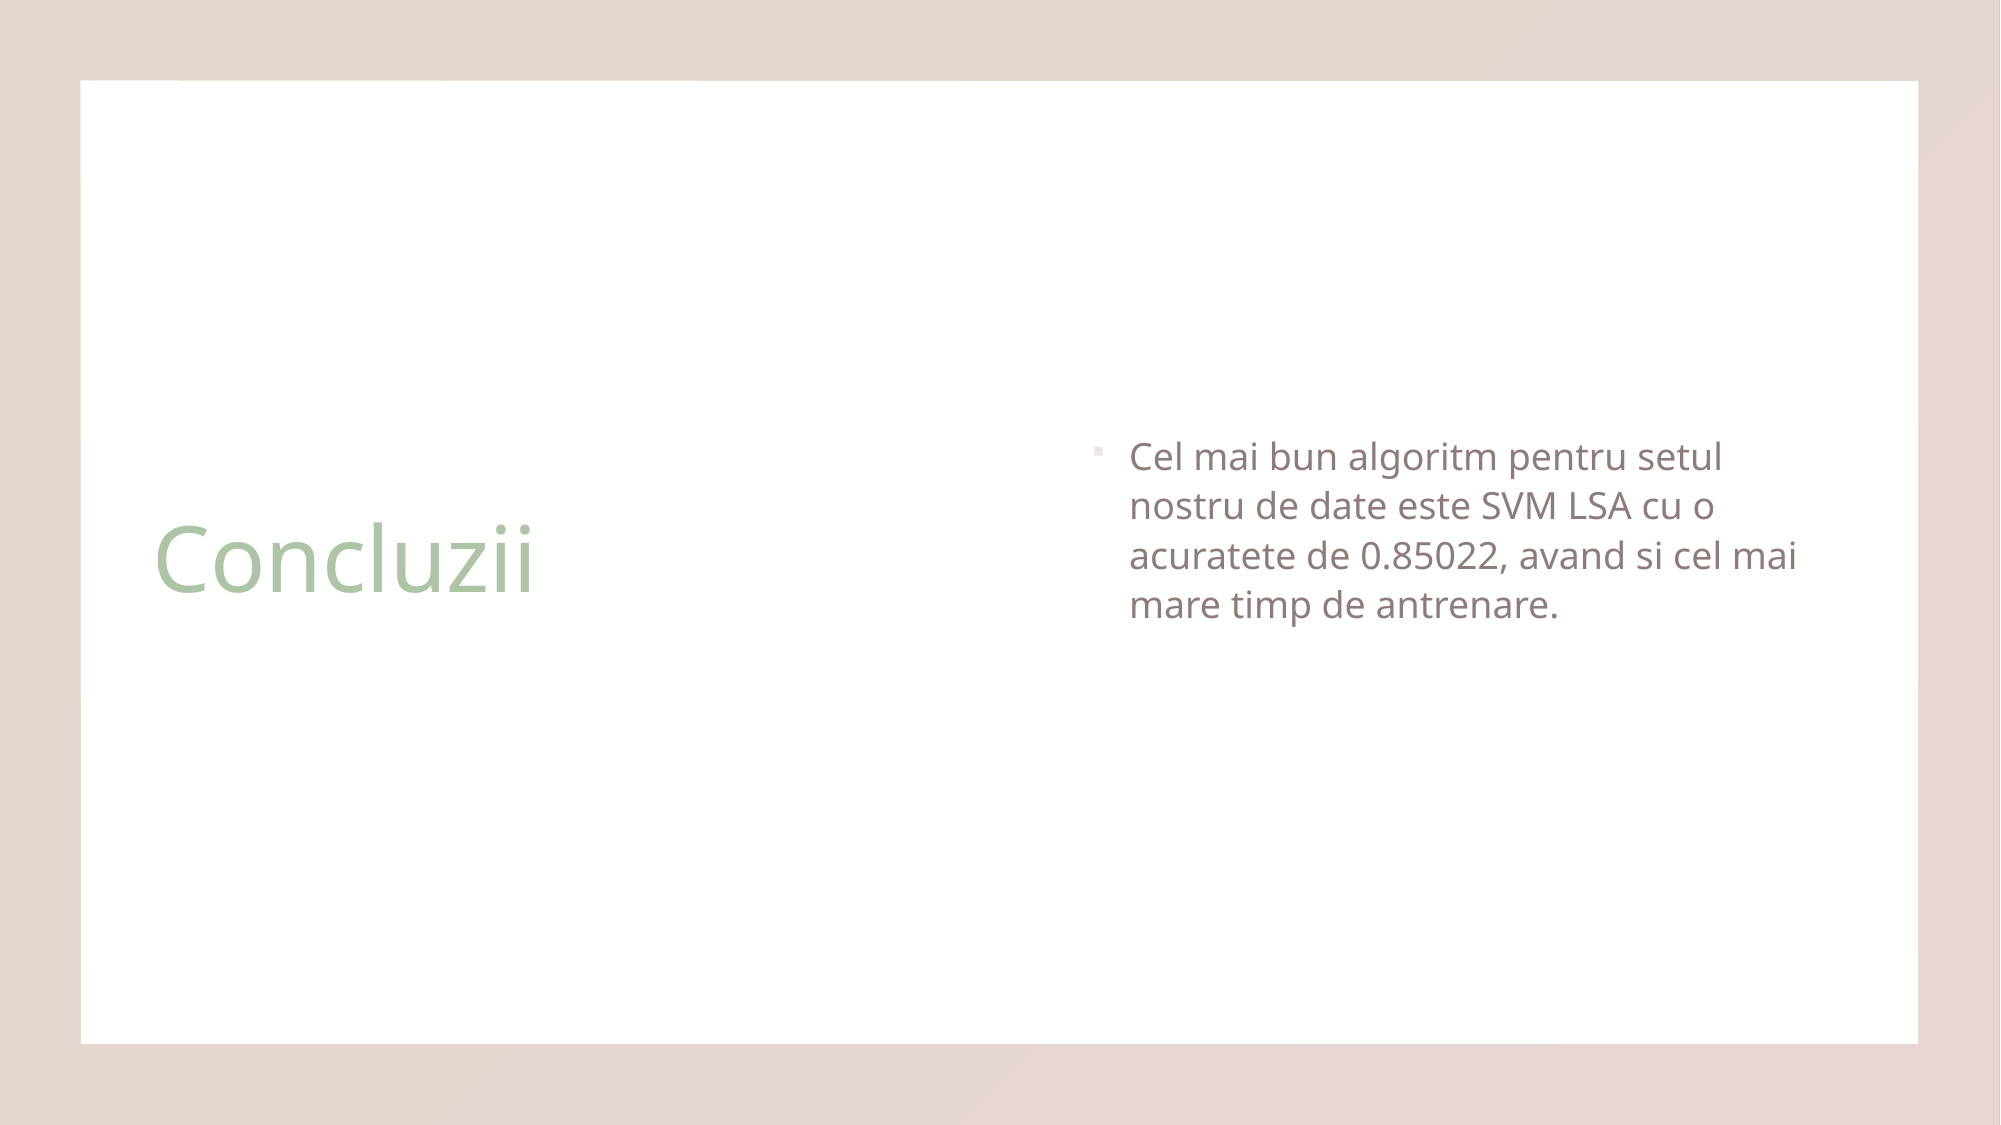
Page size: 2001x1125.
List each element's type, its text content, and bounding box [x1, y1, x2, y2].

text_box [0, 0, 2000, 1125]
list Cel mai bun algoritm pentru setul nostru de date este SVM LSA cu o acuratete de 0.85022, avand si cel mai mare timp de antrenare. [1039, 140, 1863, 985]
text_box [82, 82, 1918, 1043]
title Concluzii [137, 140, 1000, 985]
